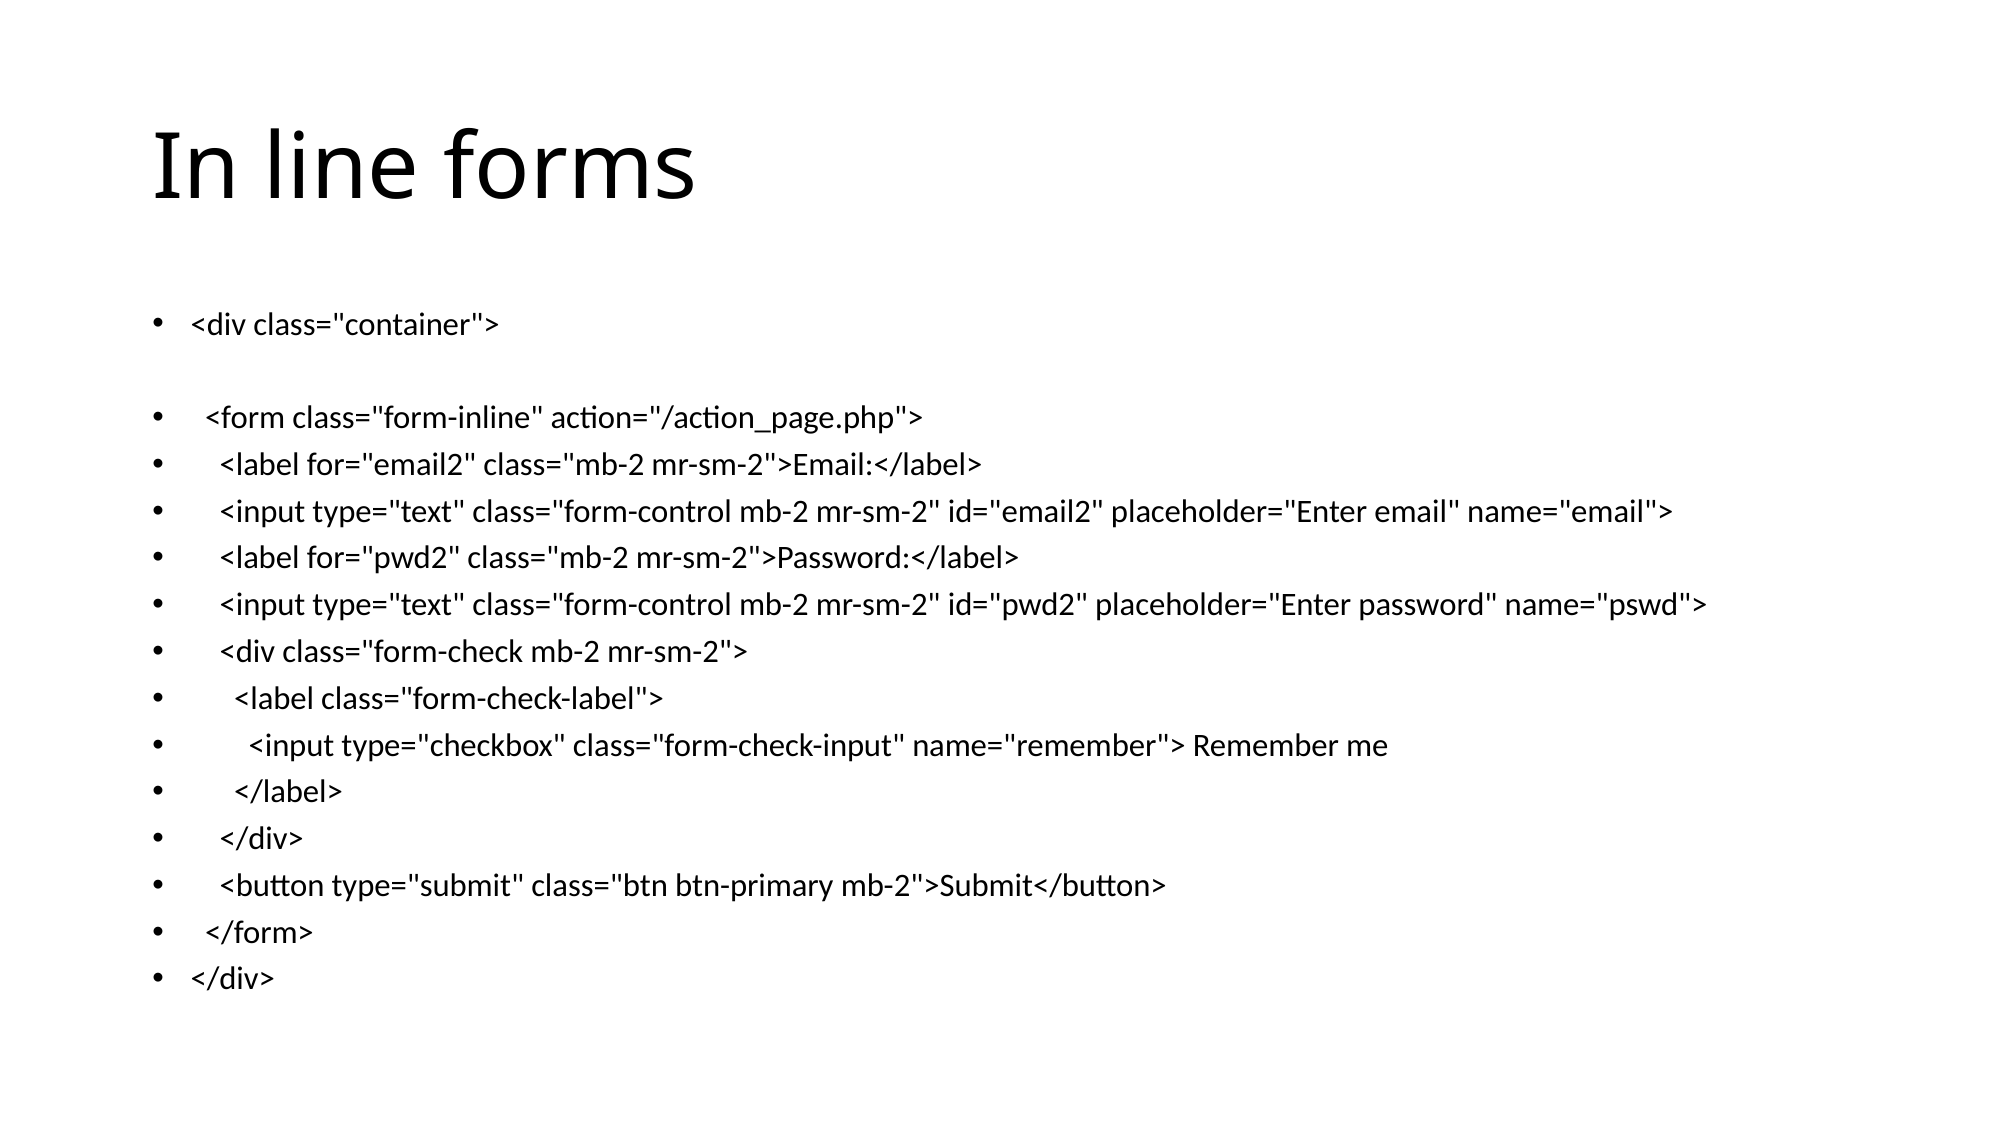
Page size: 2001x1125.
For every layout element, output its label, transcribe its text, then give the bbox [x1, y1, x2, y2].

title In line forms [137, 59, 1863, 278]
list <div class="container"> <form class="form-inline" action="/action_page.php"> <label for="email2" class="mb-2 mr-sm-2">Email:</label> <input type="text" class="form-control mb-2 mr-sm-2" id="email2" placeholder="Enter email" name="email"> <label for="pwd2" class="mb-2 mr-sm-2">Password:</label> <input type="text" class="form-control mb-2 mr-sm-2" id="pwd2" placeholder="Enter password" name="pswd"> <div class="form-check mb-2 mr-sm-2"> <label class="form-check-label"> <input type="checkbox" class="form-check-input" name="remember"> Remember me </label> </div> <button type="submit" class="btn btn-primary mb-2">Submit</button> </form> </div> [137, 299, 1863, 1014]
